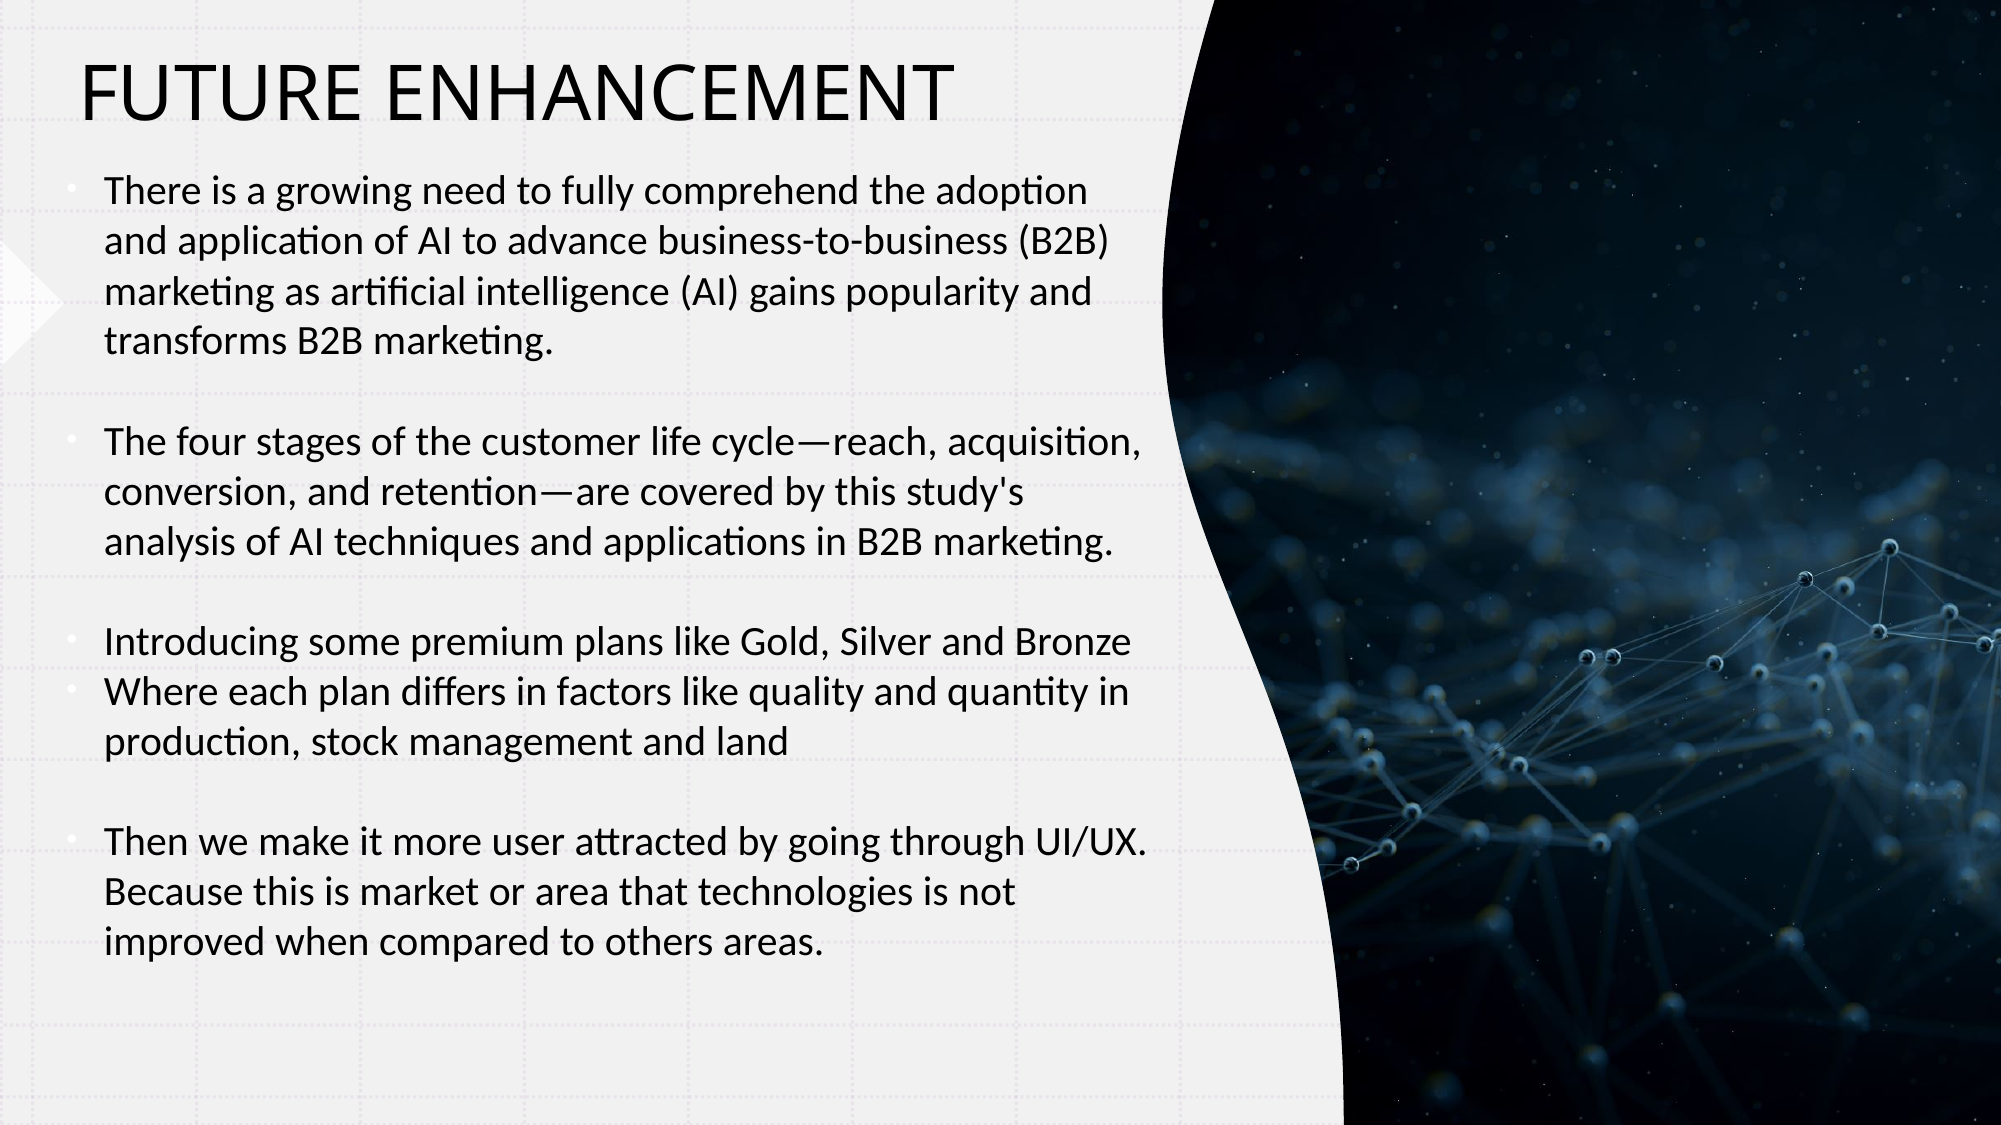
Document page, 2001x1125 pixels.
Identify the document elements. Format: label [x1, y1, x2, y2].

text_box [0, 0, 1162, 1125]
picture [1162, 0, 2001, 1125]
